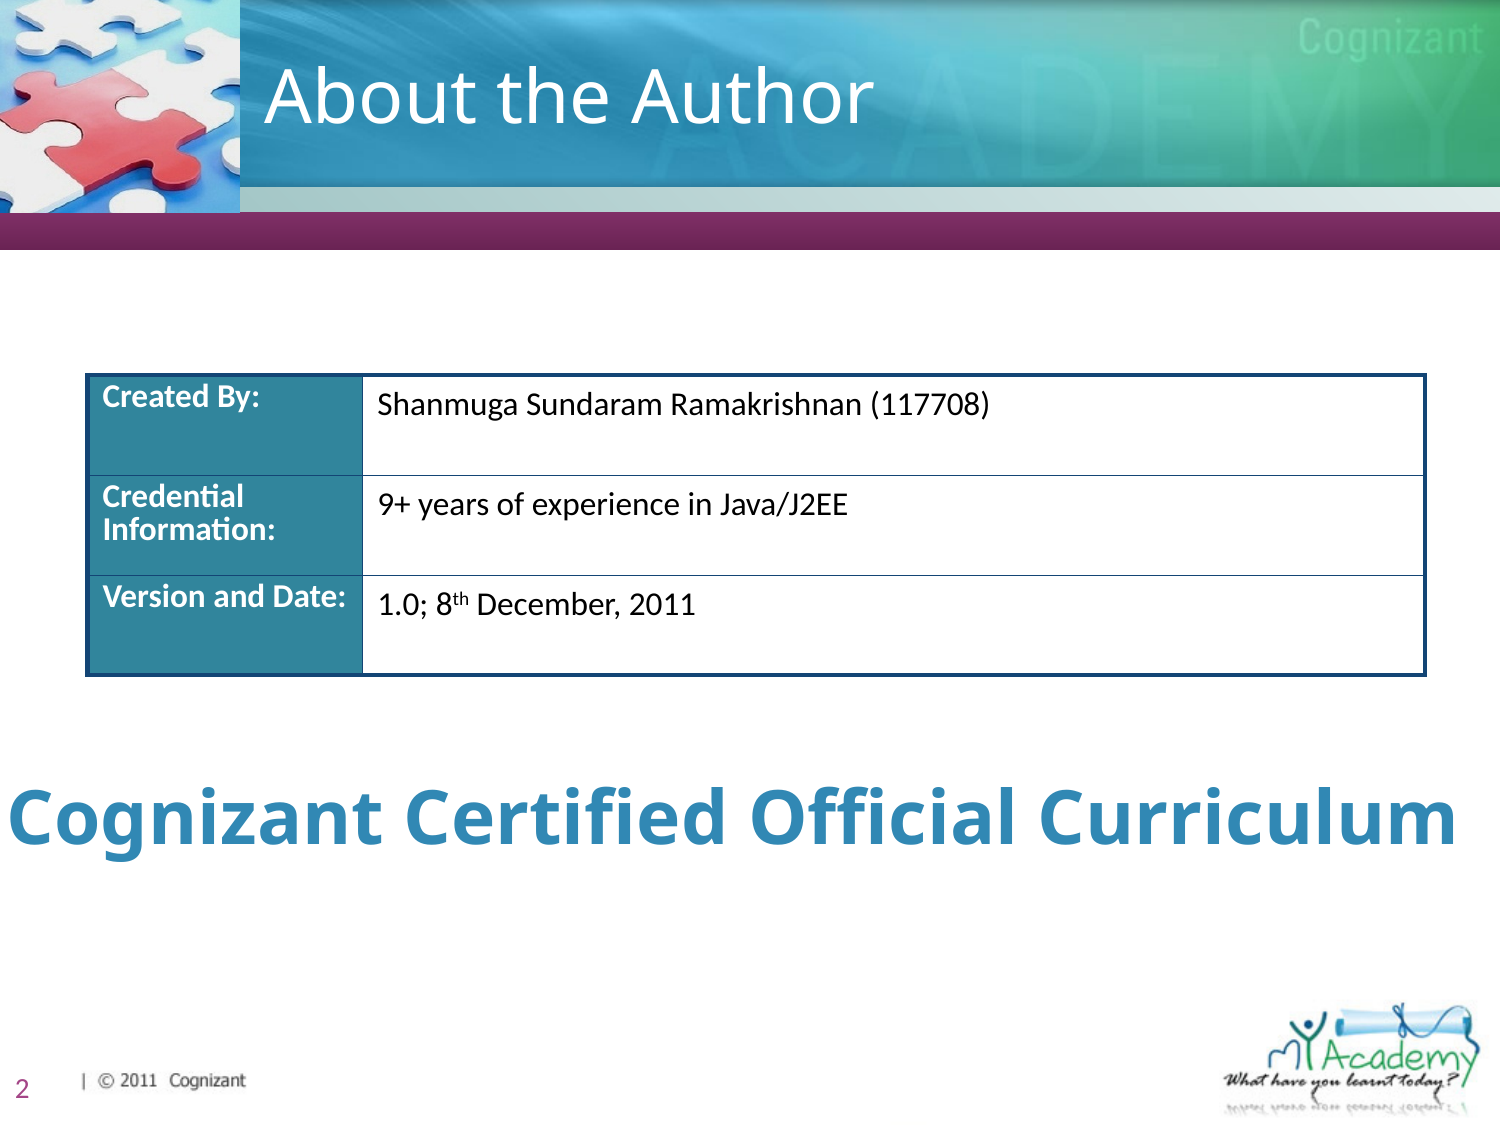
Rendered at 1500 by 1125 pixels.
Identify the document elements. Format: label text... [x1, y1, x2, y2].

list Shanmuga Sundaram Ramakrishnan (117708) [362, 374, 1426, 474]
list 1.0; 8th December, 2011 [362, 574, 1426, 676]
picture [0, 250, 1500, 1125]
slide_number 2 [0, 1061, 75, 1108]
picture [0, 0, 1500, 213]
list 9+ years of experience in Java/J2EE [362, 474, 1426, 574]
